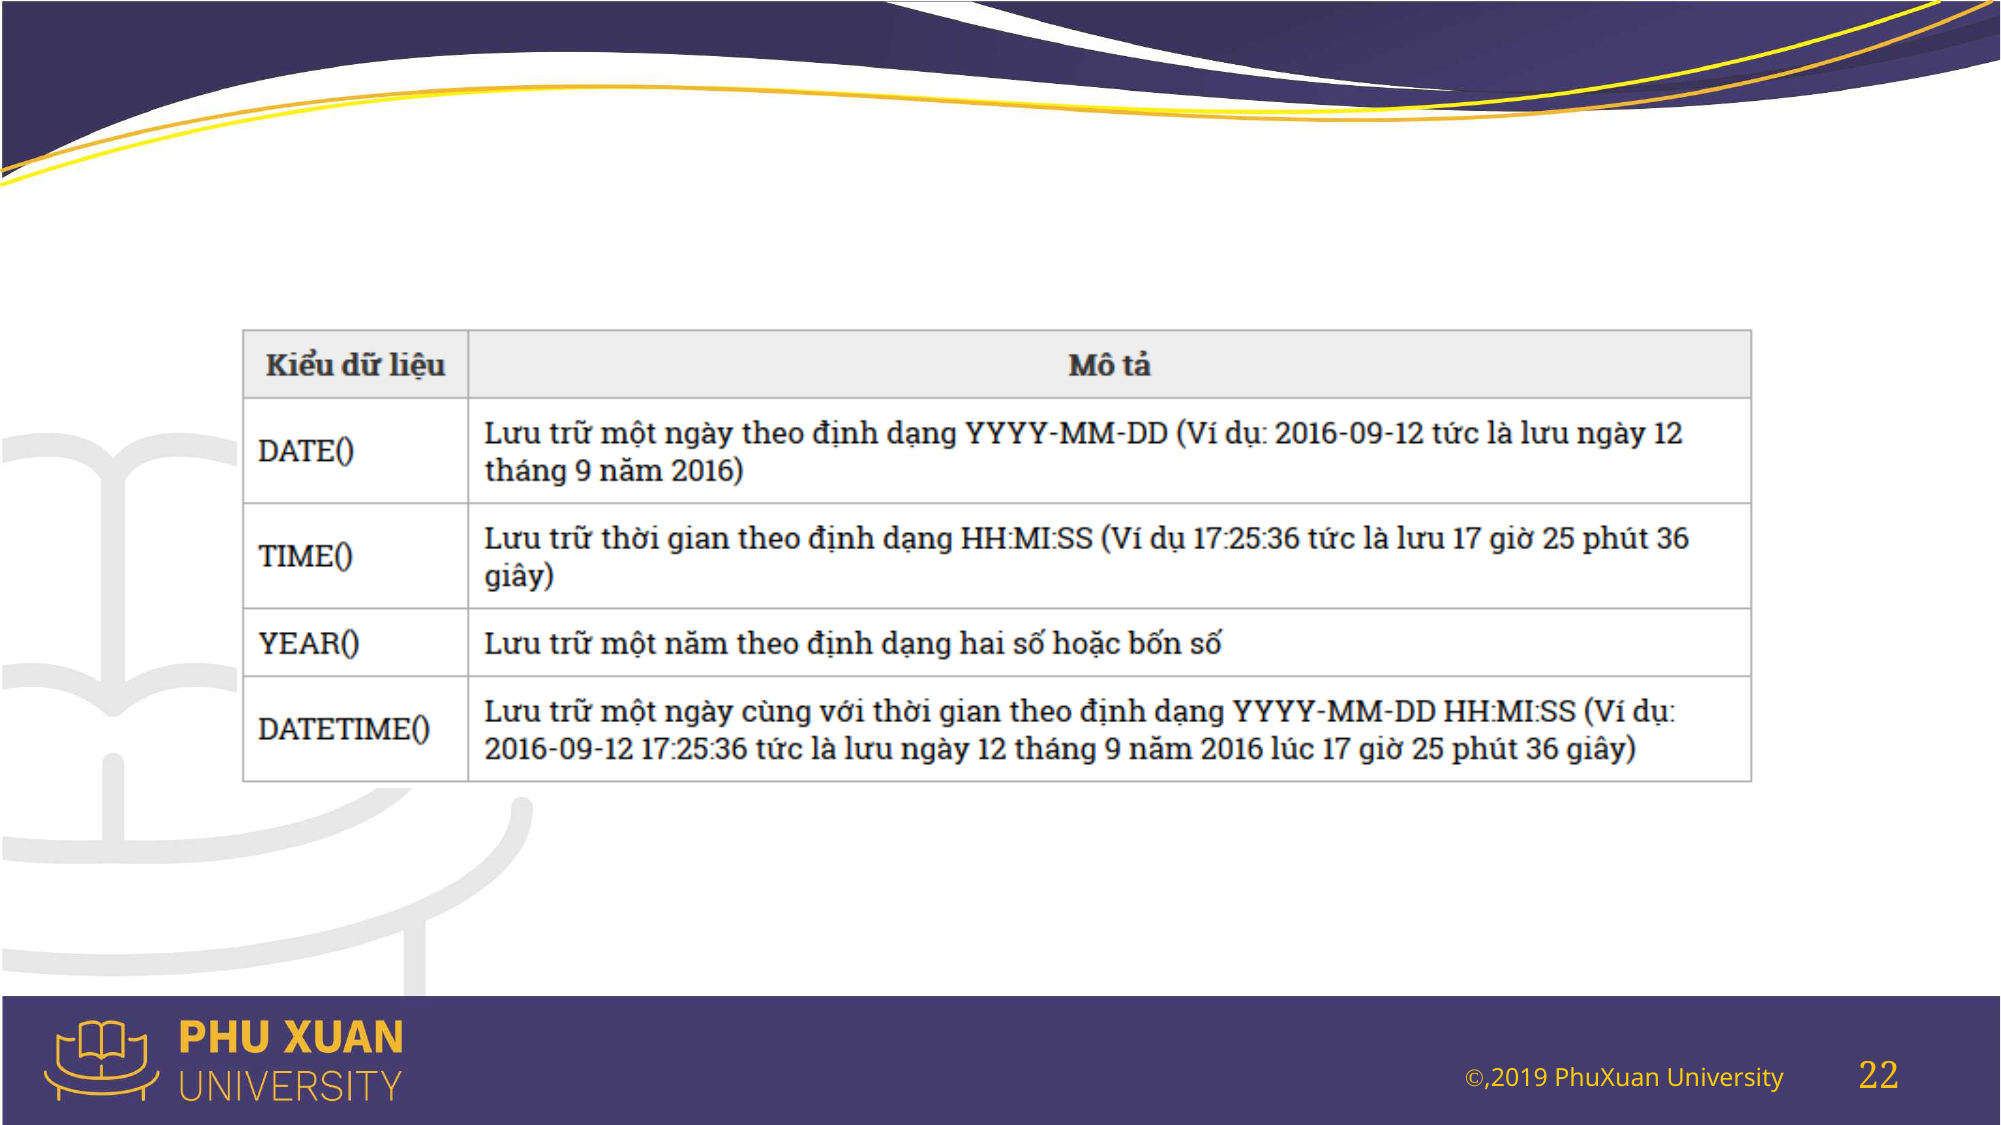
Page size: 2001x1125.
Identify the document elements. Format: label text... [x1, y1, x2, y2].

slide_number 22 [1733, 1042, 1900, 1103]
picture [0, 0, 2001, 1125]
